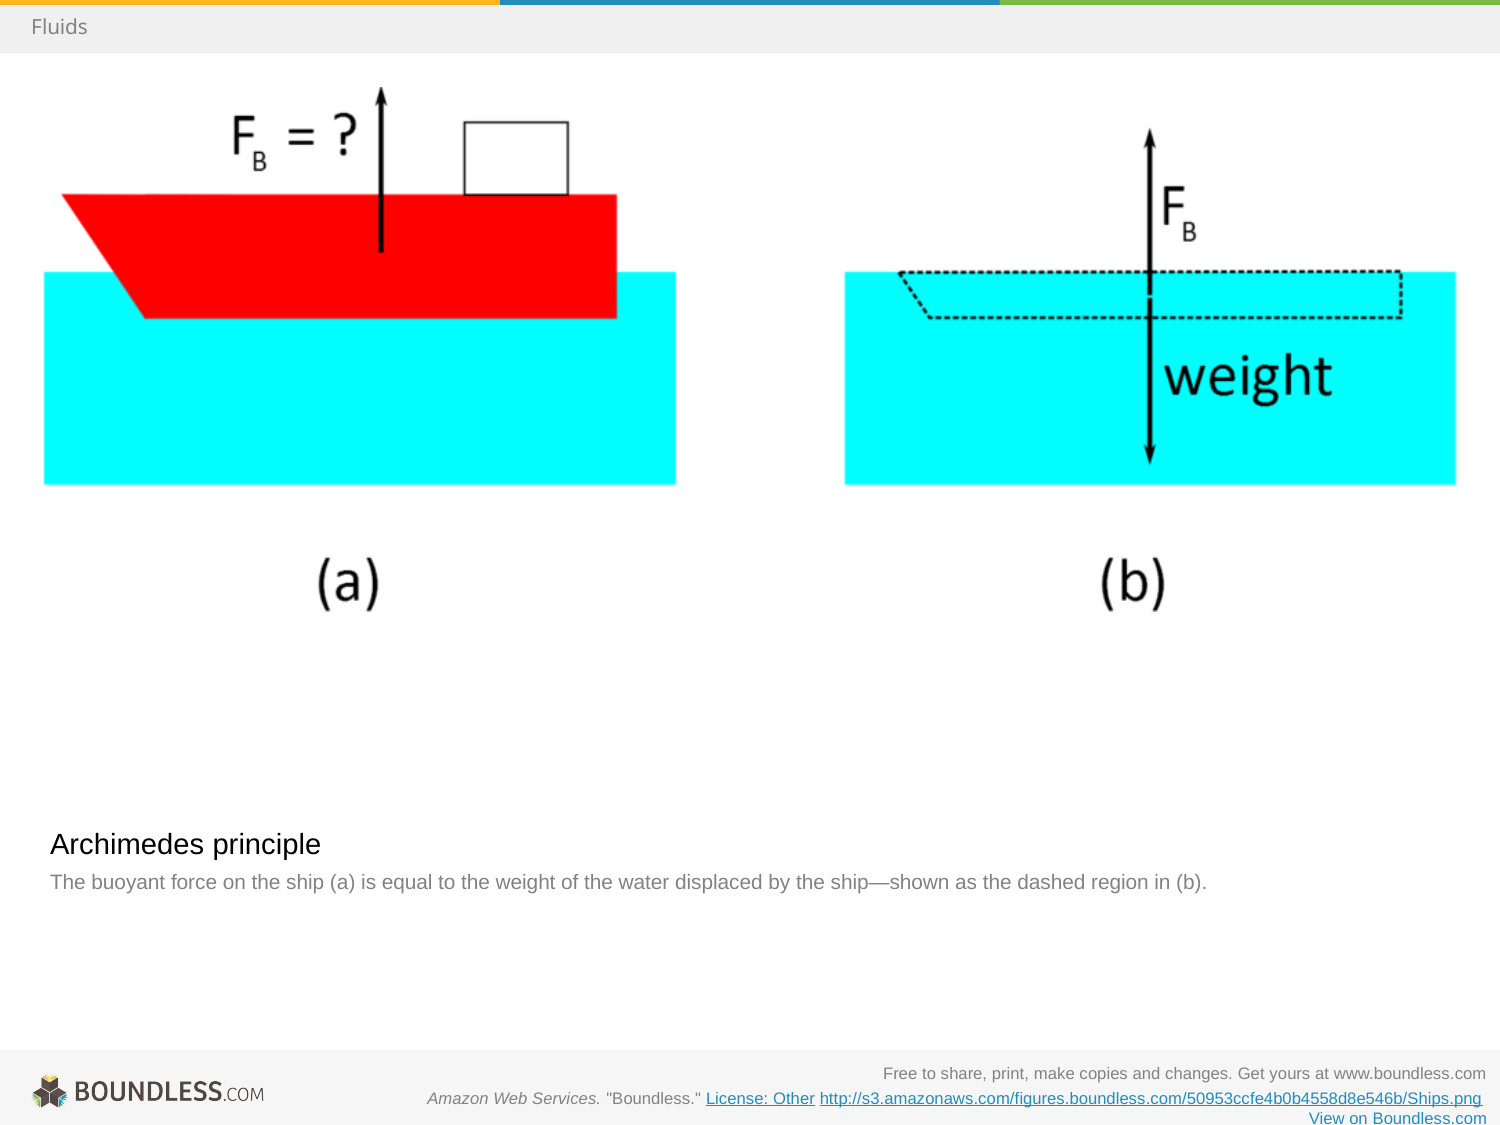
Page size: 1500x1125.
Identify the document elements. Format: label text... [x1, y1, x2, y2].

text_box Fluids [31, 13, 1475, 38]
picture [30, 1072, 265, 1109]
text_box Amazon Web Services. "Boundless." License: Other http://s3.amazonaws.com/figures.boundless.com/50953ccfe4b0b4558d8e546b/Ships.png View on Boundless.com [274, 1087, 1488, 1125]
text_box Free to share, print, make copies and changes. Get yours at www.boundless.com [649, 1062, 1488, 1087]
text_box [0, 1050, 1500, 1125]
list Archimedes principle The buoyant force on the ship (a) is equal to the weight of the water displaced by the ship—shown as the dashed region in (b). [50, 825, 1450, 1038]
text_box [0, 2, 1500, 54]
picture [43, 87, 1457, 612]
